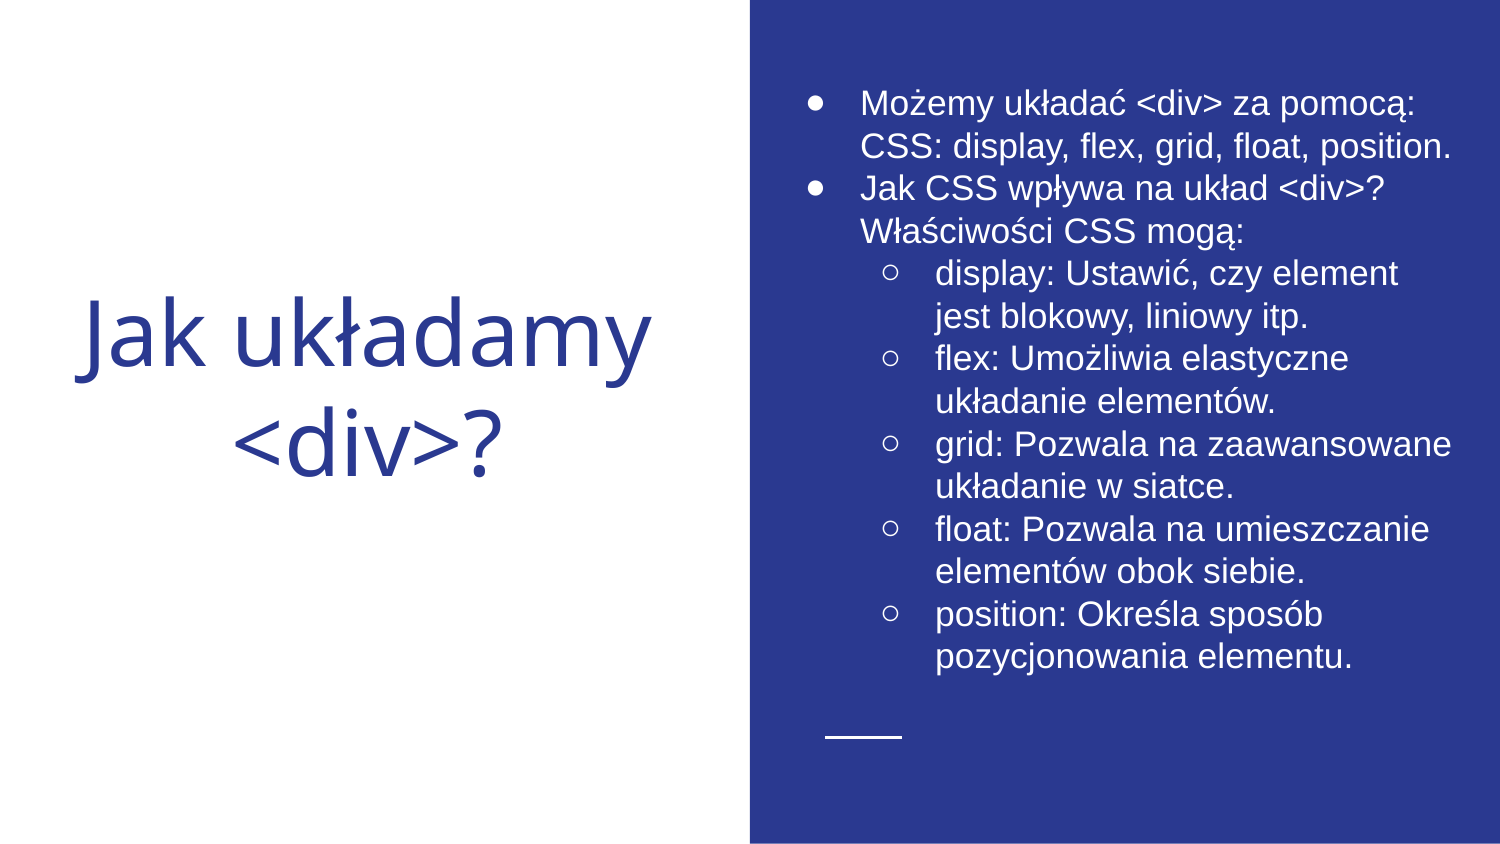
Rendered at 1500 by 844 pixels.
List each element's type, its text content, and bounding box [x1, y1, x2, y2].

title Jak układamy <div>? [35, 252, 700, 510]
text_box Możemy układać <div> za pomocą: CSS: display, flex, grid, float, position. Jak CSS wpływa na układ <div>? Właściwości CSS mogą: display: Ustawić, czy element jest blokowy, liniowy itp. flex: Umożliwia elastyczne układanie elementów. grid: Pozwala na zaawansowane układanie w siatce. float: Pozwala na umieszczanie elementów obok siebie. position: Określa sposób pozycjonowania elementu. [770, 65, 1473, 691]
